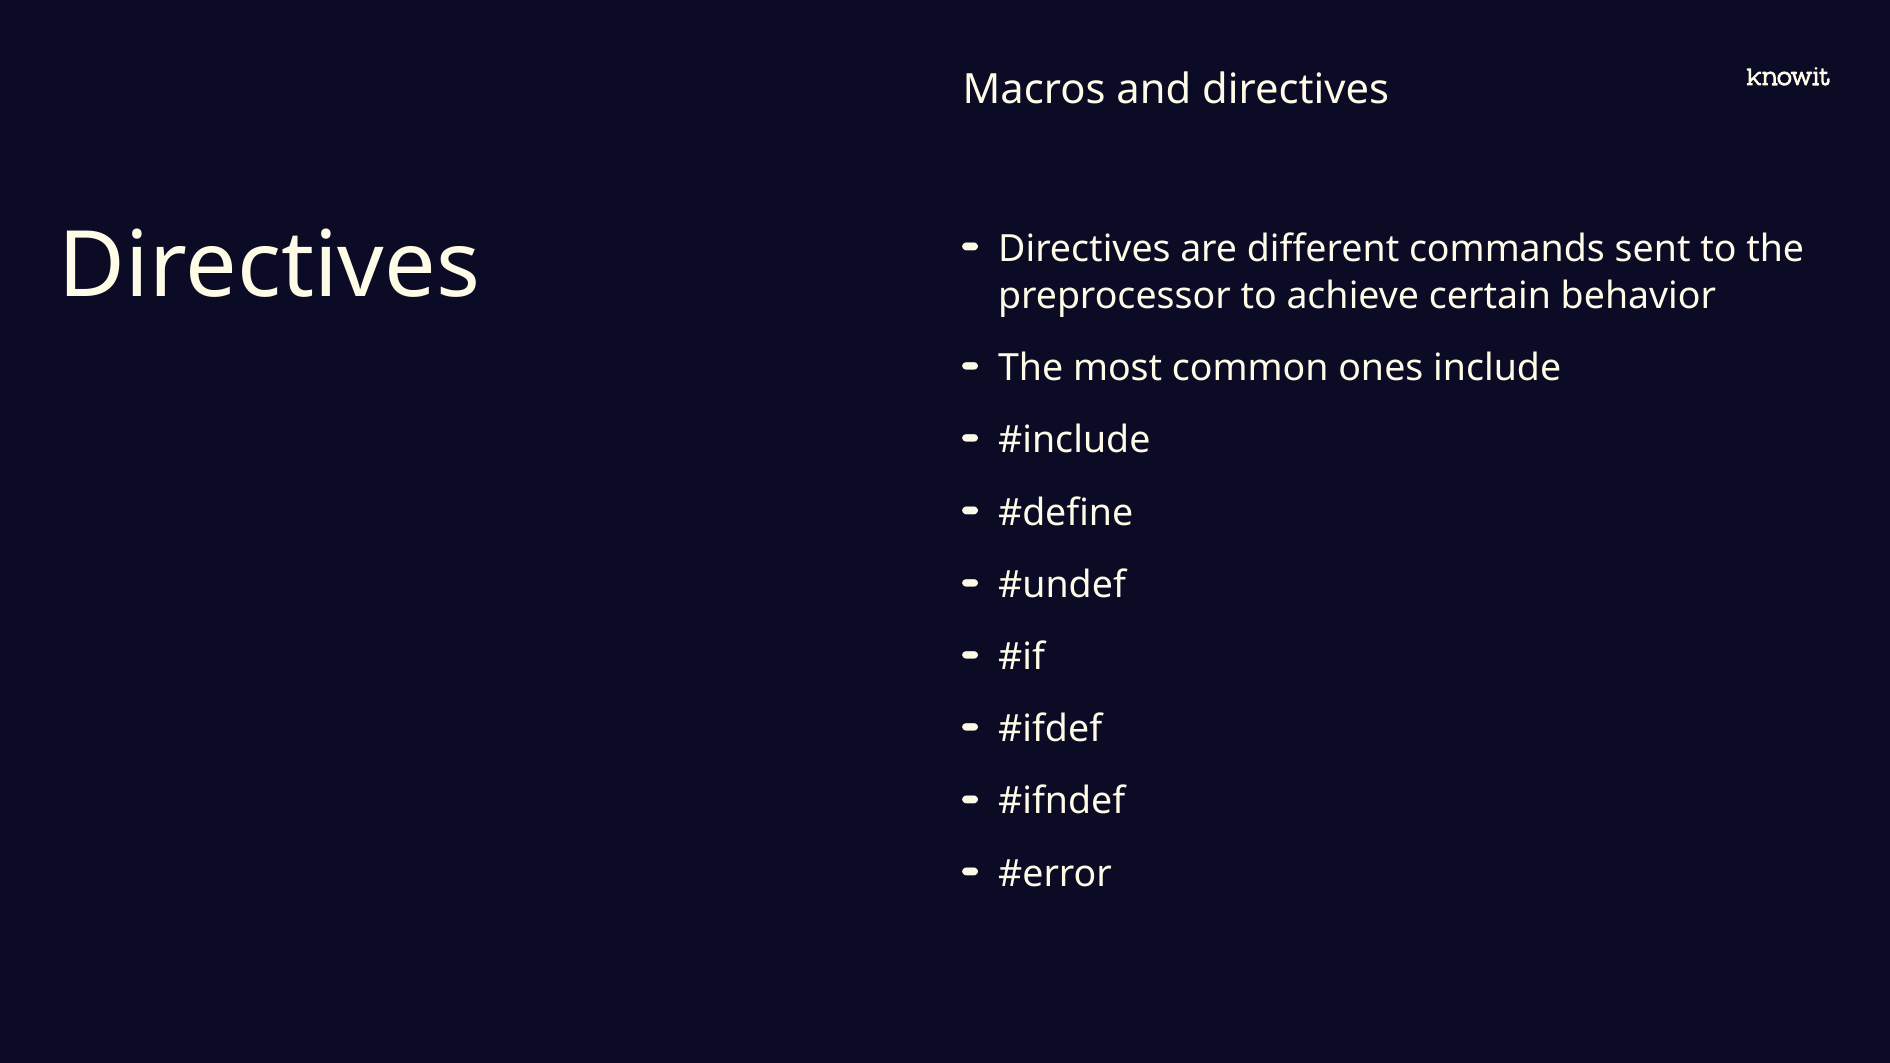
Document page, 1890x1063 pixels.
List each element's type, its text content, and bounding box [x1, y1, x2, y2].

picture [962, 785, 980, 813]
picture [962, 641, 980, 668]
title Directives [59, 204, 928, 316]
picture [962, 424, 980, 451]
picture [962, 496, 980, 524]
picture [962, 569, 980, 596]
list Directives are different commands sent to the preprocessor to achieve certain behavior The most common ones include #include #define #undef #if #ifdef #ifndef #error [962, 221, 1831, 998]
picture [962, 857, 980, 885]
picture [962, 352, 980, 379]
picture [962, 713, 980, 740]
picture [962, 232, 980, 260]
list Macros and directives [962, 59, 1530, 109]
